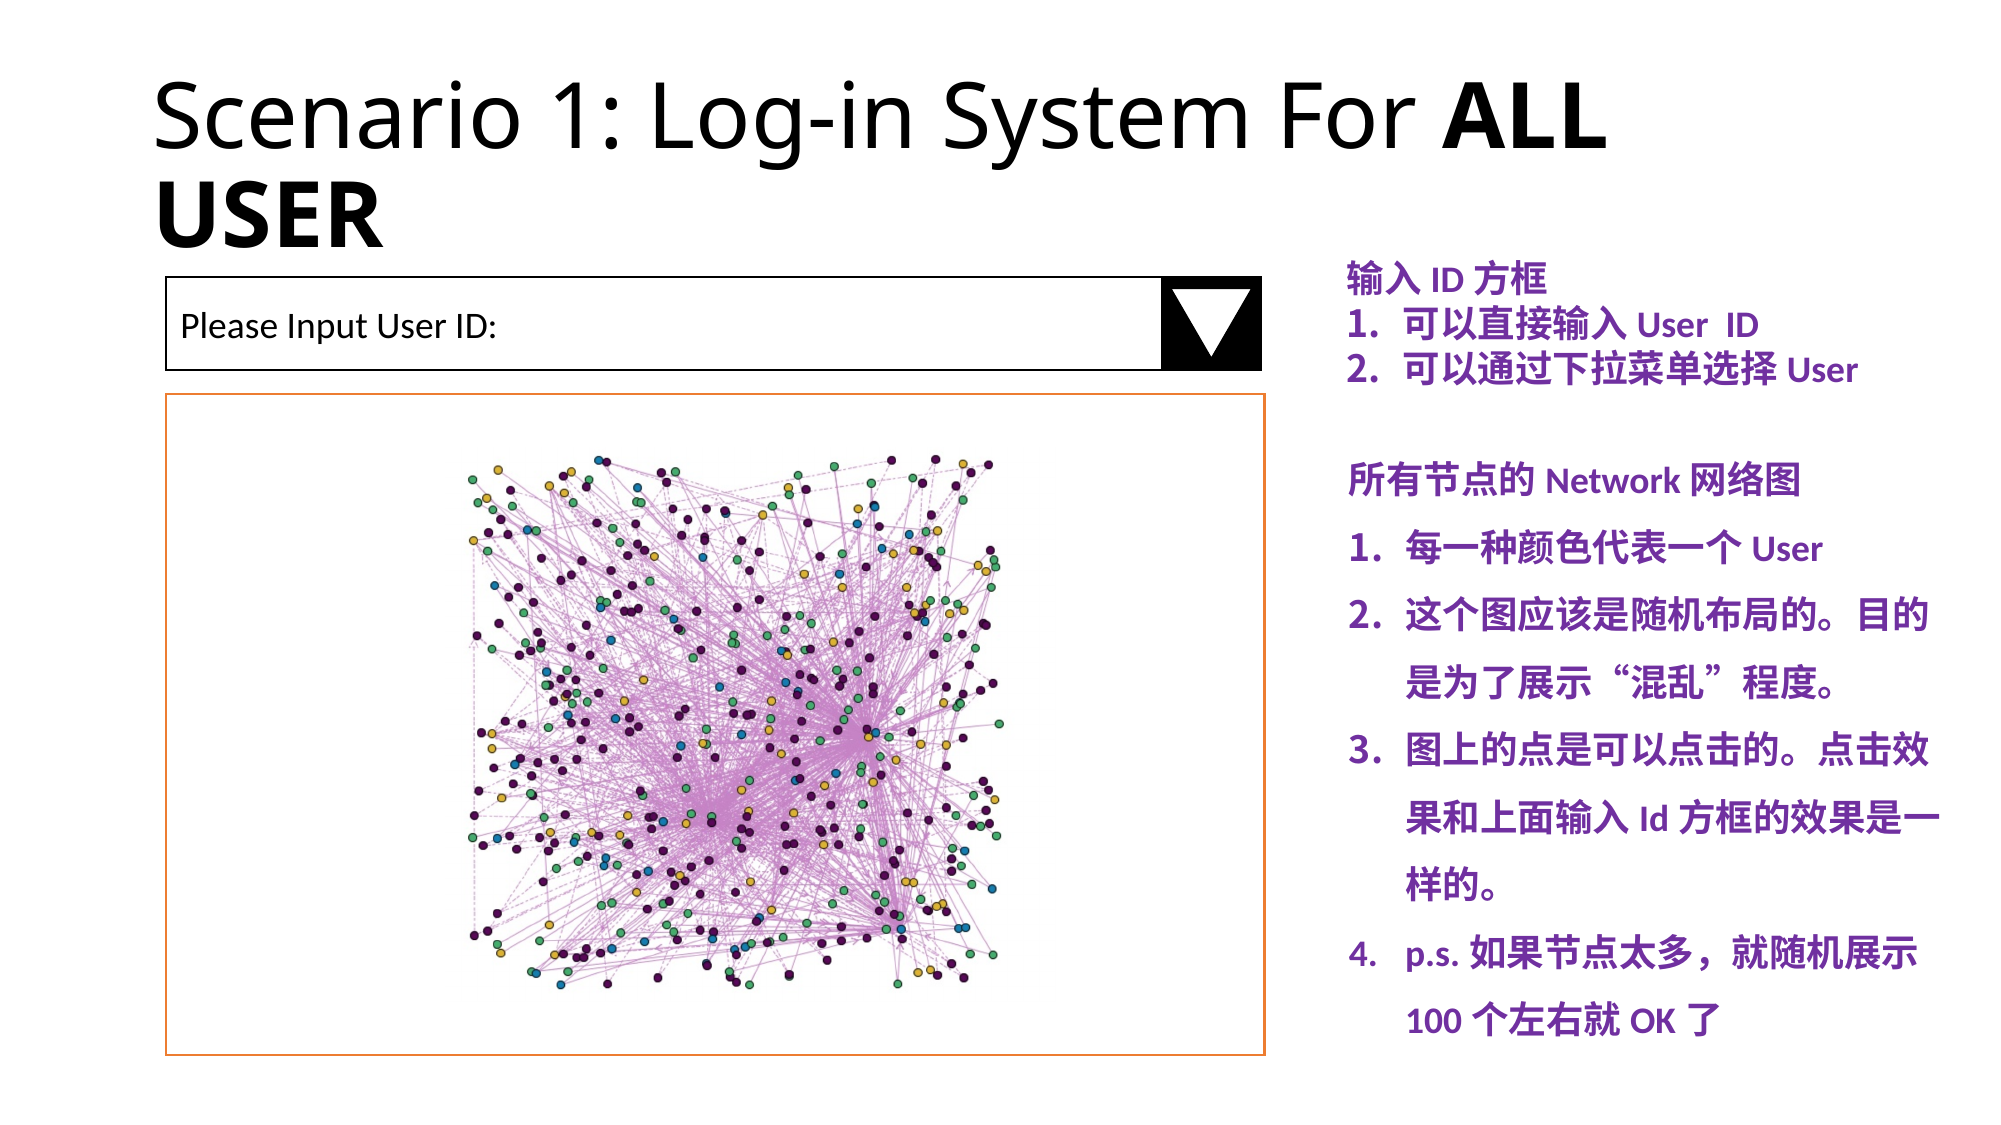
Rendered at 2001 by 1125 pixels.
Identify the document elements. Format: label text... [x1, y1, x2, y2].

picture [445, 447, 1056, 1002]
text_box [1161, 276, 1262, 371]
text_box 输入ID方框 可以直接输入User ID 可以通过下拉菜单选择User [1331, 247, 1874, 398]
text_box [165, 393, 1266, 1056]
text_box Please Input User ID: [165, 276, 1161, 371]
text_box [1168, 287, 1255, 362]
title Scenario 1: Log-in System For ALL USER [137, 59, 1863, 278]
text_box 所有节点的Network网络图 每一种颜色代表一个User 这个图应该是随机布局的。目的是为了展示“混乱”程度。 图上的点是可以点击的。点击效果和上面输入Id方框的效果是一样的。 p.s.如果节点太多，就随机展示100个左右就OK了 [1334, 426, 1964, 1049]
